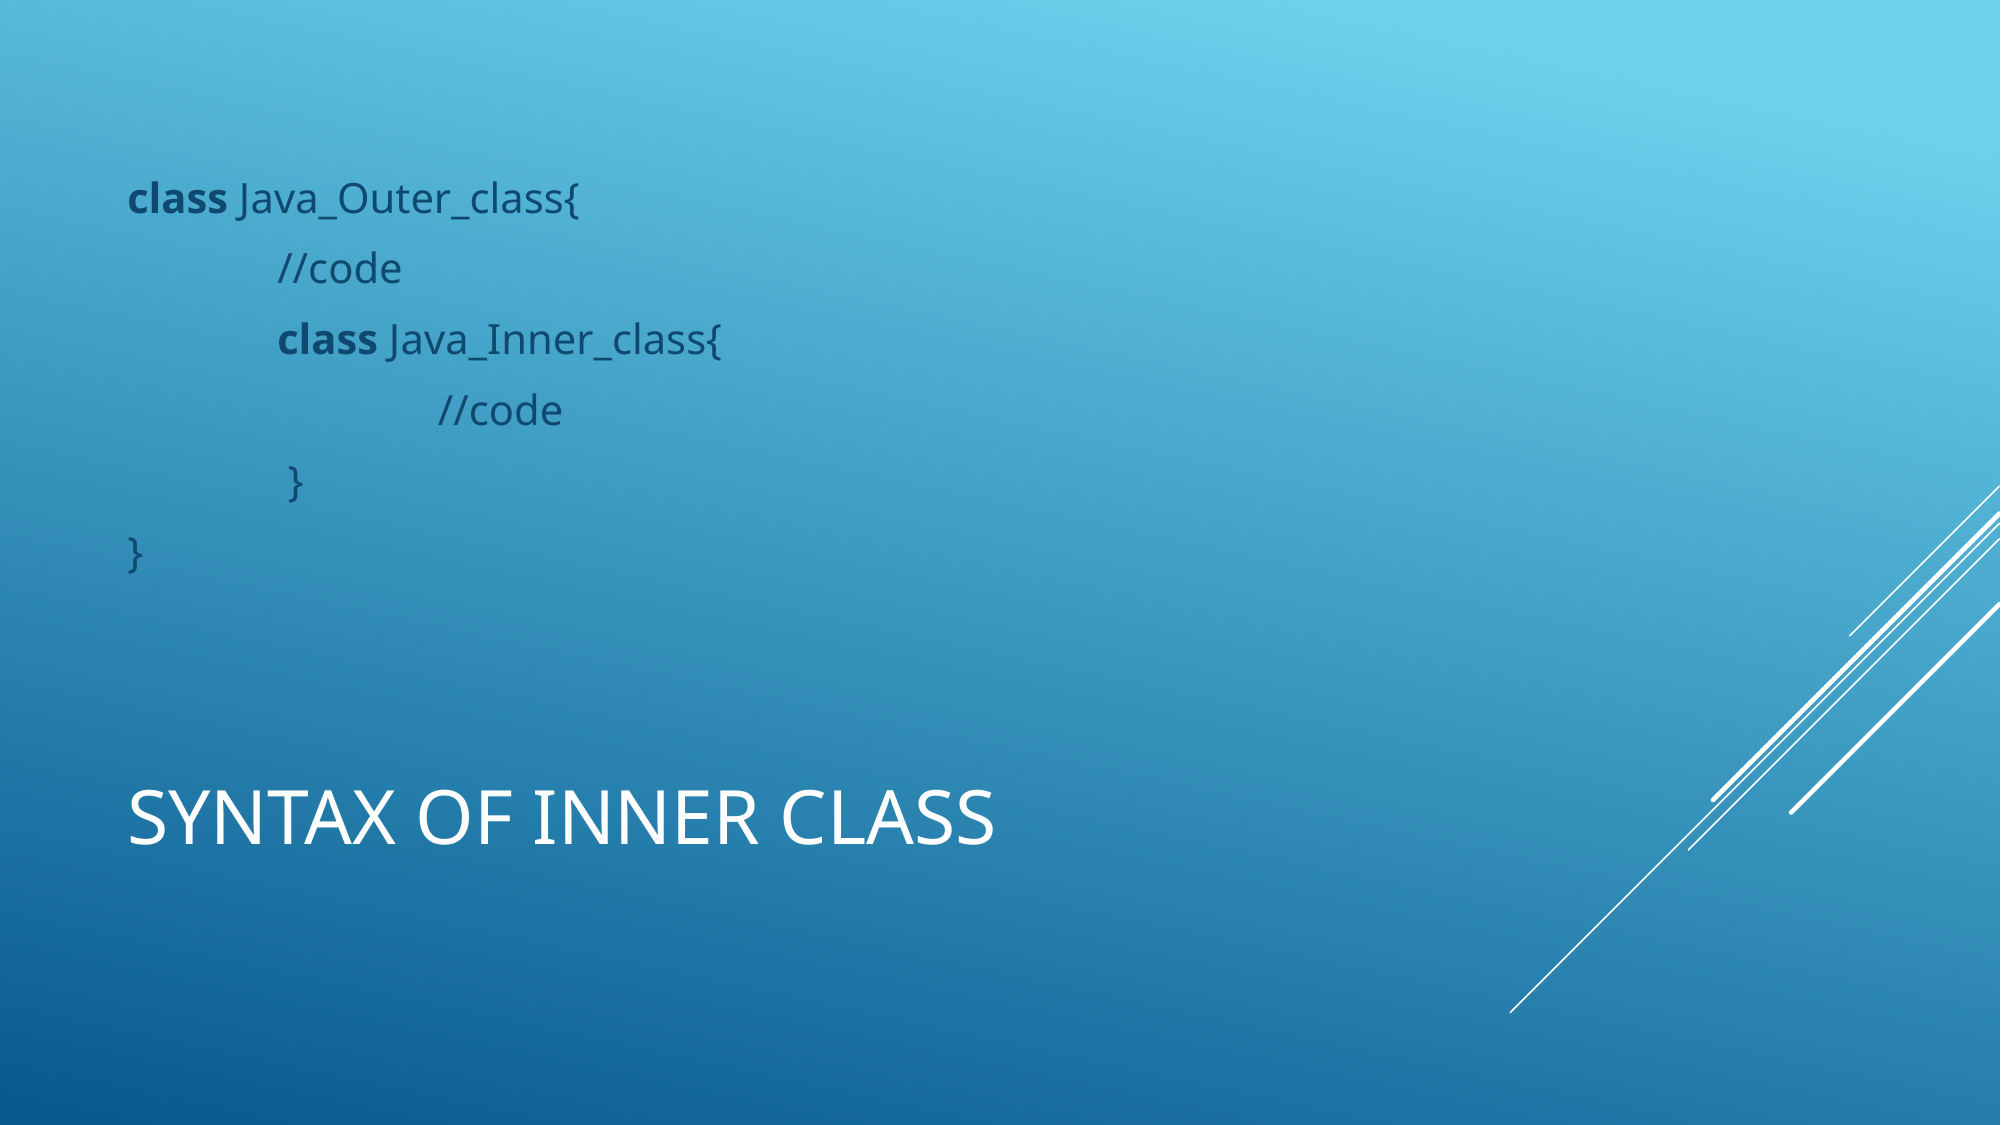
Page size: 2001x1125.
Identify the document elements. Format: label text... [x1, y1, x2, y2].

title Syntax of Inner class [112, 736, 1513, 984]
list class Java_Outer_class{ //code class Java_Inner_class{ //code } } [112, 112, 1513, 706]
